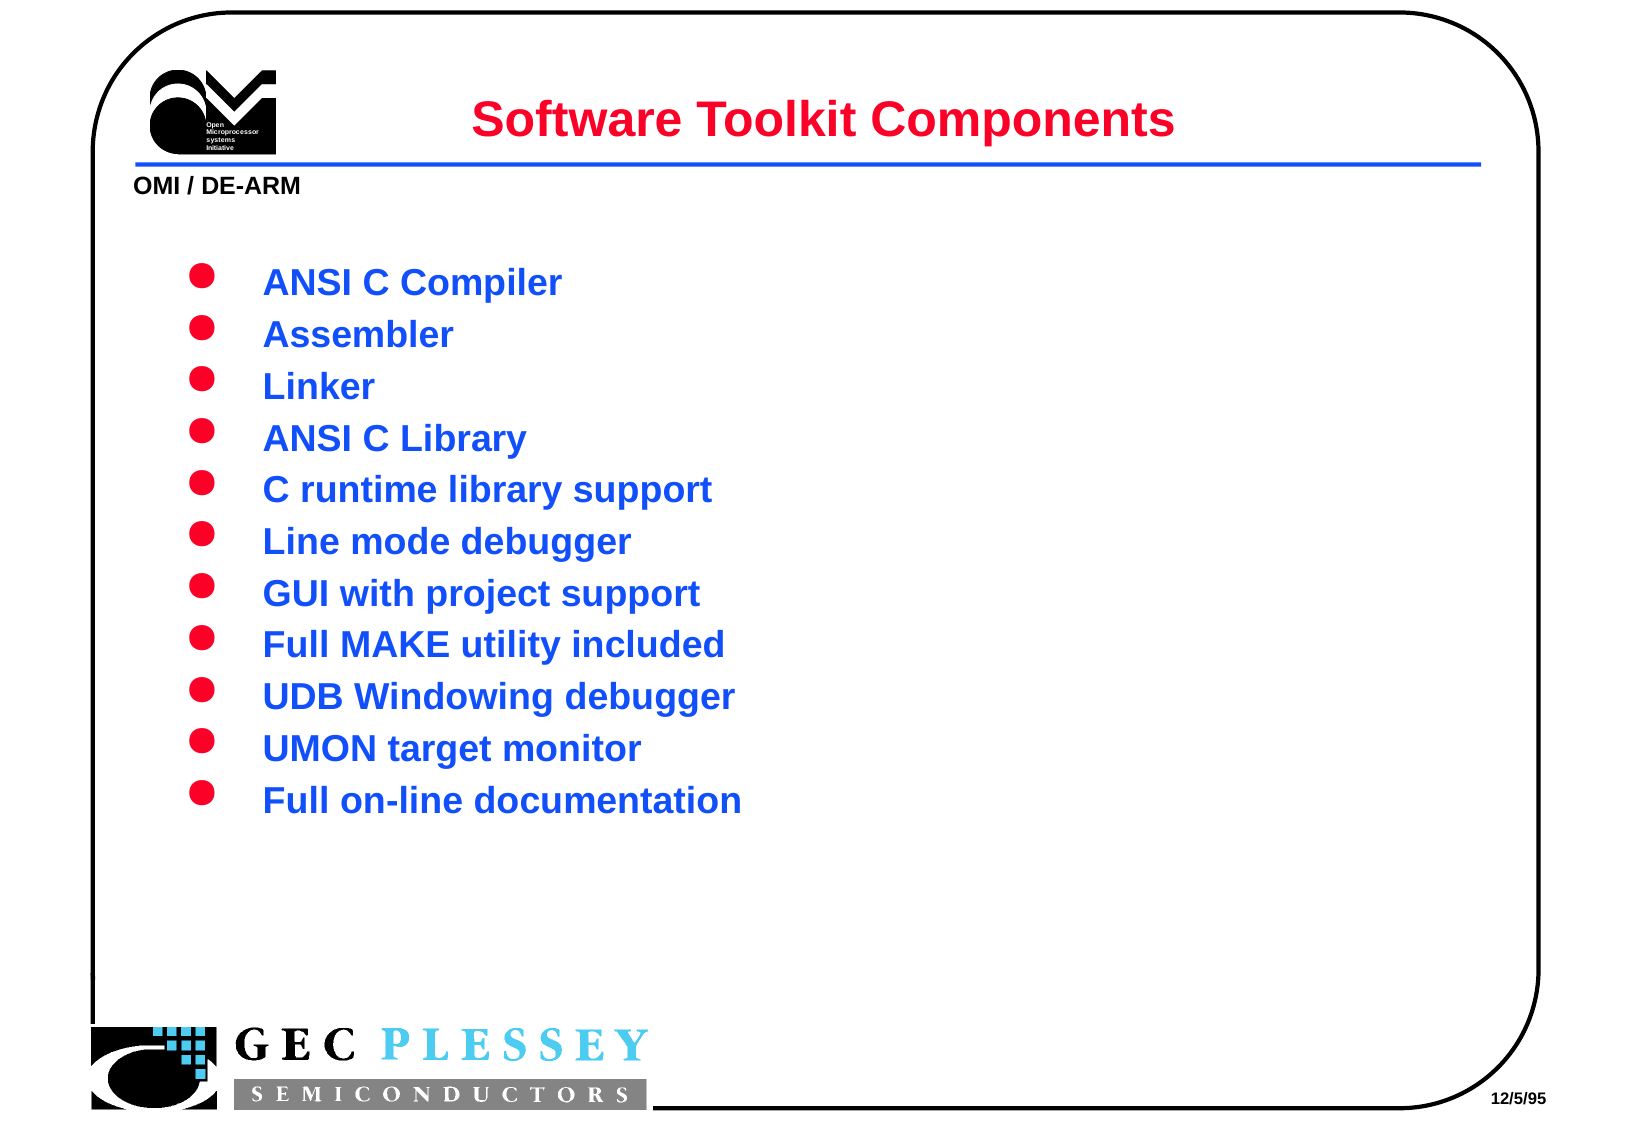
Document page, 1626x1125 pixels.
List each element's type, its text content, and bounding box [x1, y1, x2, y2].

picture [89, 1024, 653, 1114]
title Software Toolkit Components [296, 78, 1352, 155]
list ANSI C Compiler Assembler Linker ANSI C Library C runtime library support Line mode debugger GUI with project support Full MAKE utility included UDB Windowing debugger UMON target monitor Full on-line documentation [172, 255, 1457, 1004]
